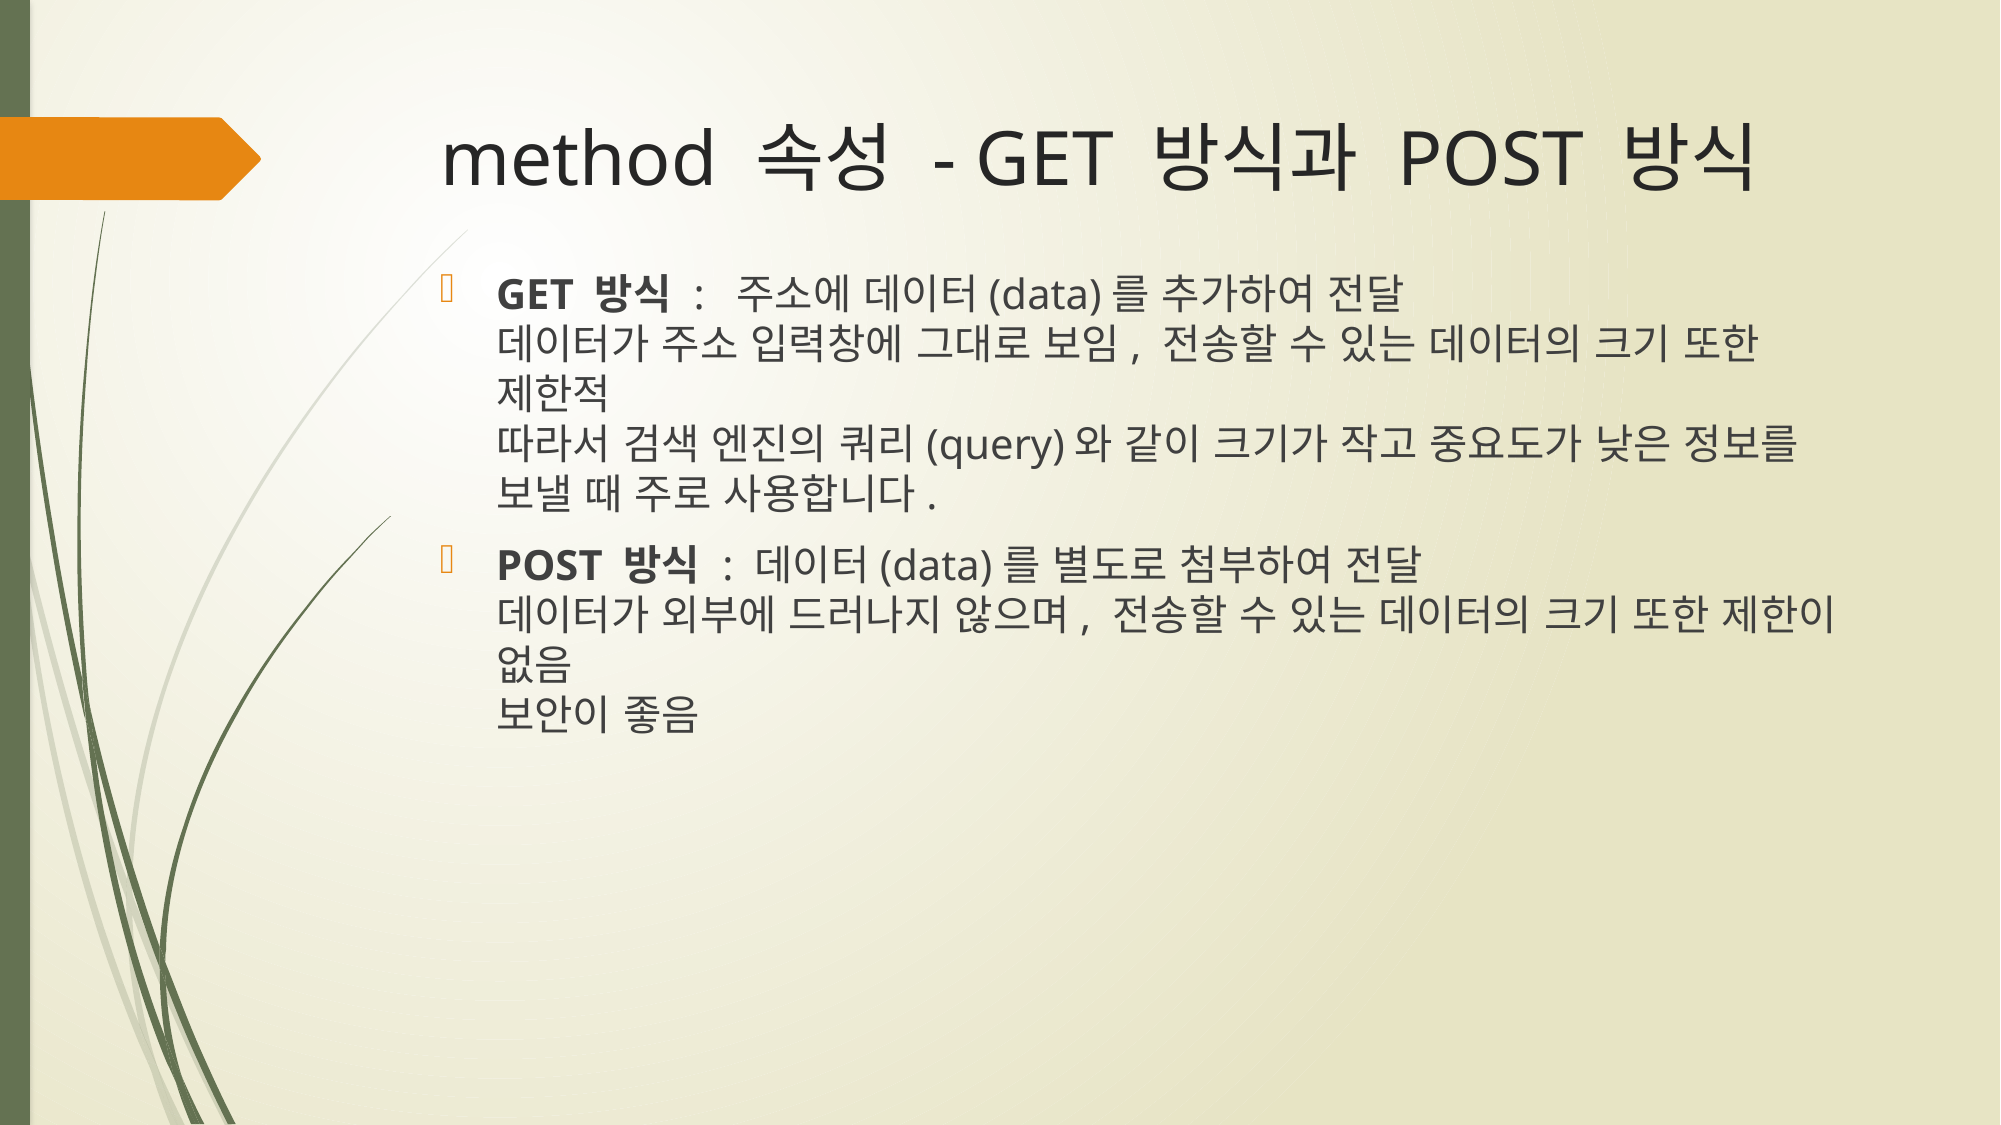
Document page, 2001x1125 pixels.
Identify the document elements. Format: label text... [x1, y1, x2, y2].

title method 속성 - GET 방식과 POST 방식 [425, 102, 1888, 260]
list GET 방식 : 주소에 데이터(data)를 추가하여 전달 데이터가 주소 입력창에 그대로 보임, 전송할 수 있는 데이터의 크기 또한 제한적 따라서 검색 엔진의 쿼리(query)와 같이 크기가 작고 중요도가 낮은 정보를 보낼 때 주로 사용합니다. POST 방식 : 데이터(data)를 별도로 첨부하여 전달 데이터가 외부에 드러나지 않으며, 전송할 수 있는 데이터의 크기 또한 제한이 없음 보안이 좋음 [424, 260, 1888, 1053]
